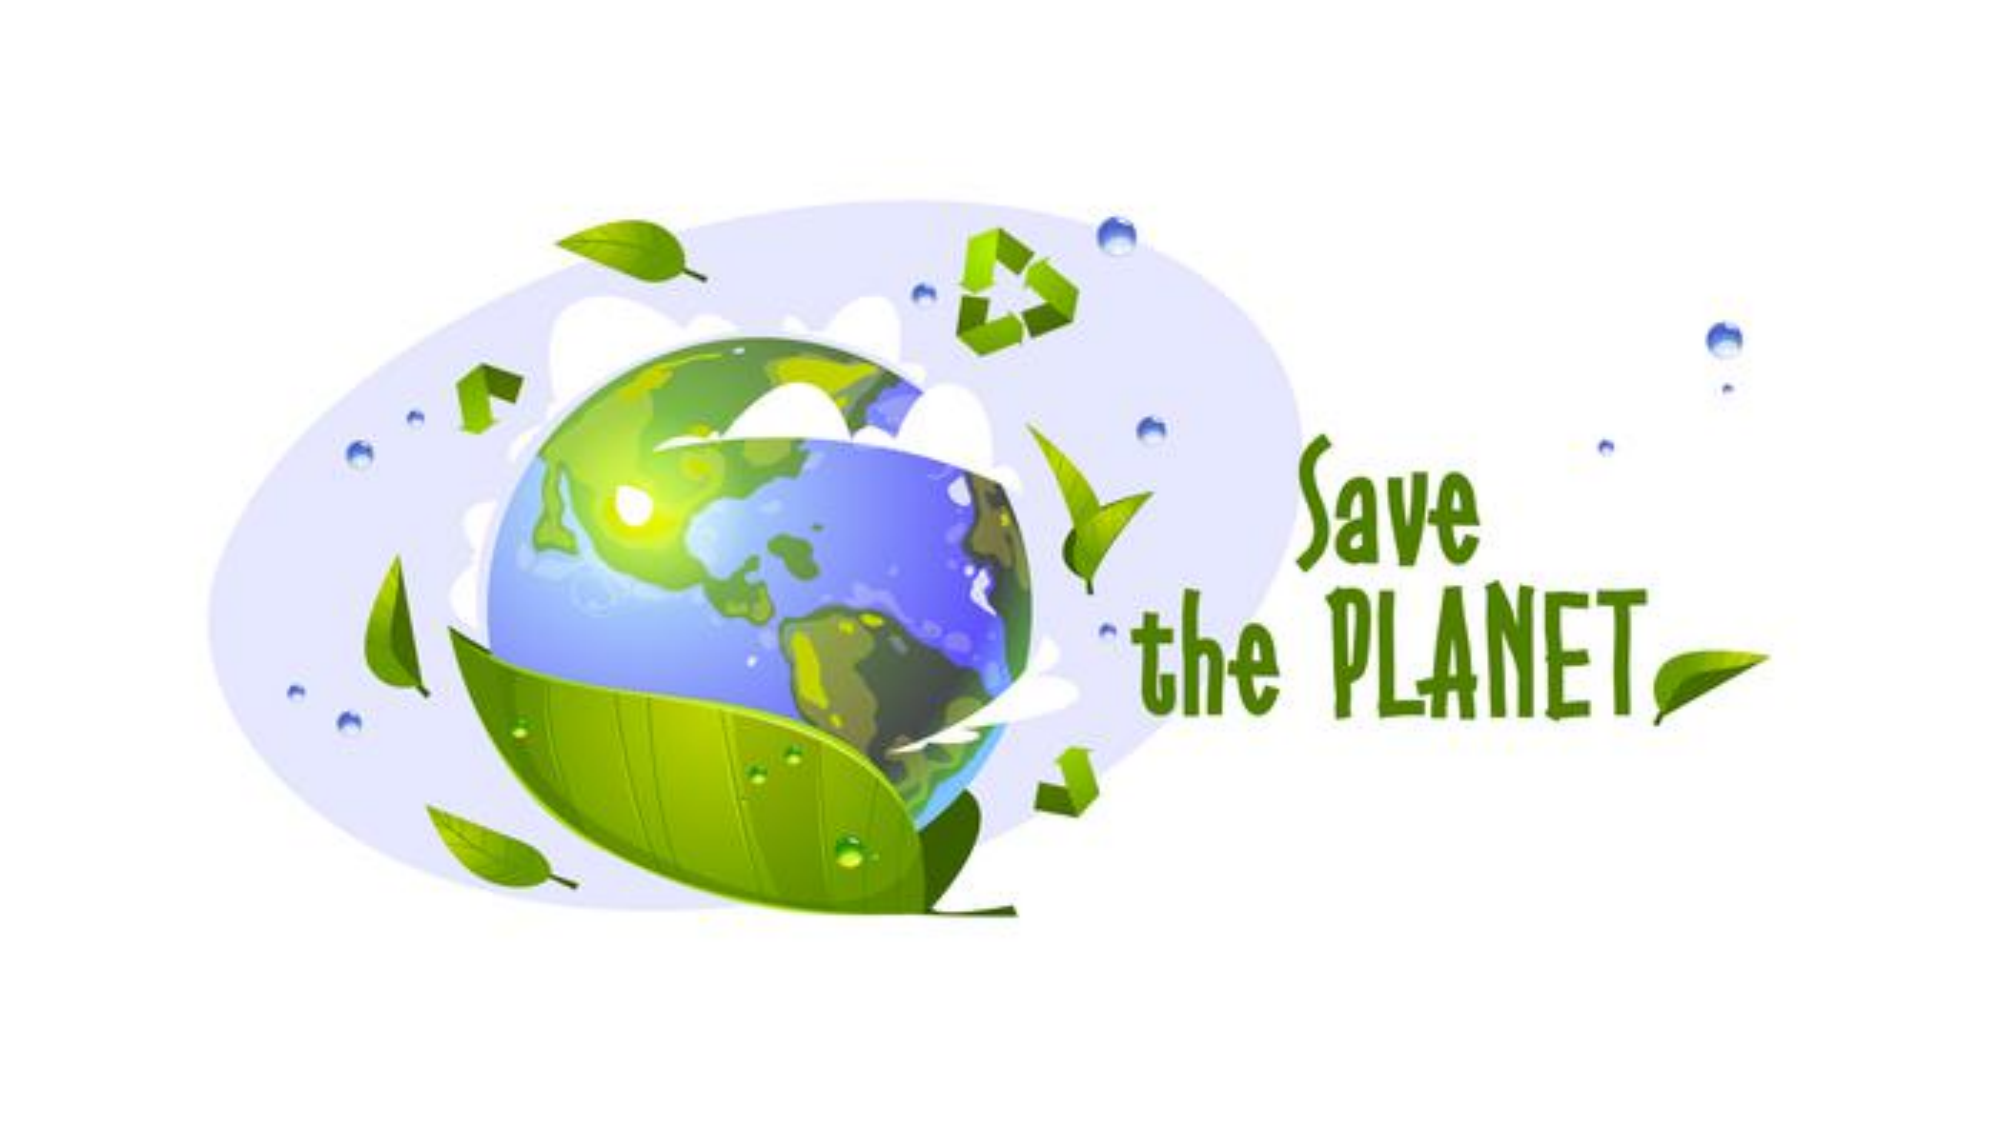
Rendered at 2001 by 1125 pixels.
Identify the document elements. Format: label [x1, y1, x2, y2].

picture [105, 115, 1895, 1010]
